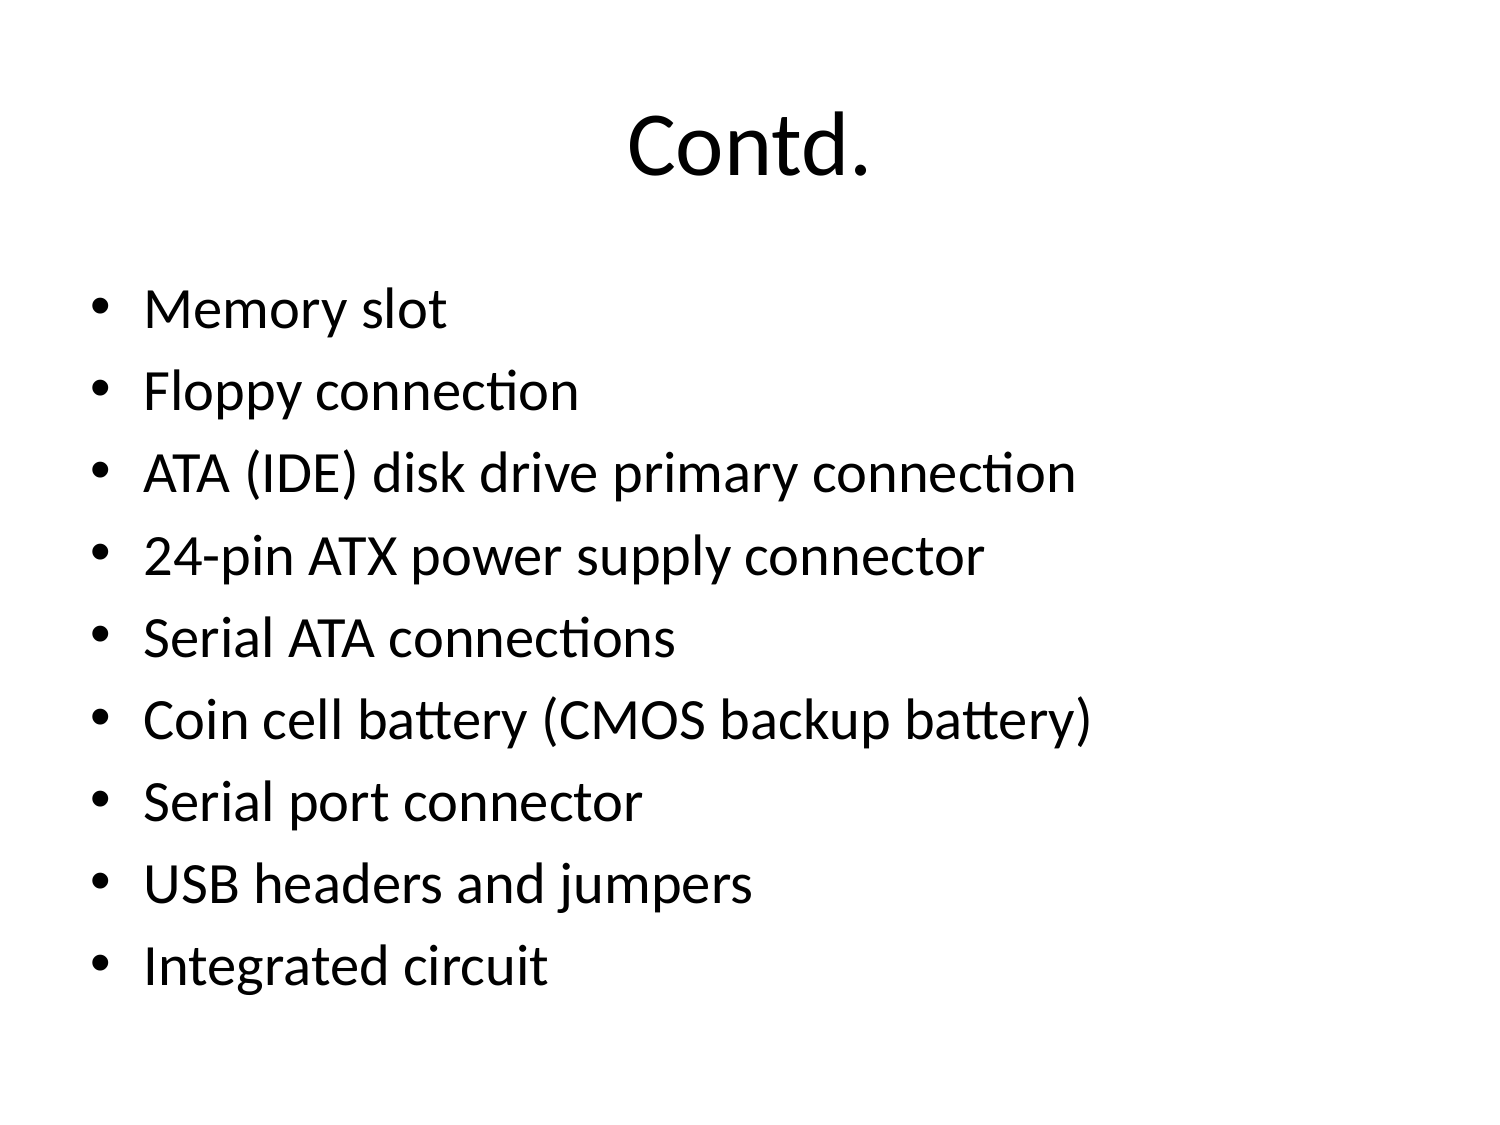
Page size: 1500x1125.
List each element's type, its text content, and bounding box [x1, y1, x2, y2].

title Contd. [75, 45, 1425, 233]
list Memory slot Floppy connection ATA (IDE) disk drive primary connection 24-pin ATX power supply connector Serial ATA connections Coin cell battery (CMOS backup battery) Serial port connector USB headers and jumpers Integrated circuit [75, 262, 1425, 1005]
